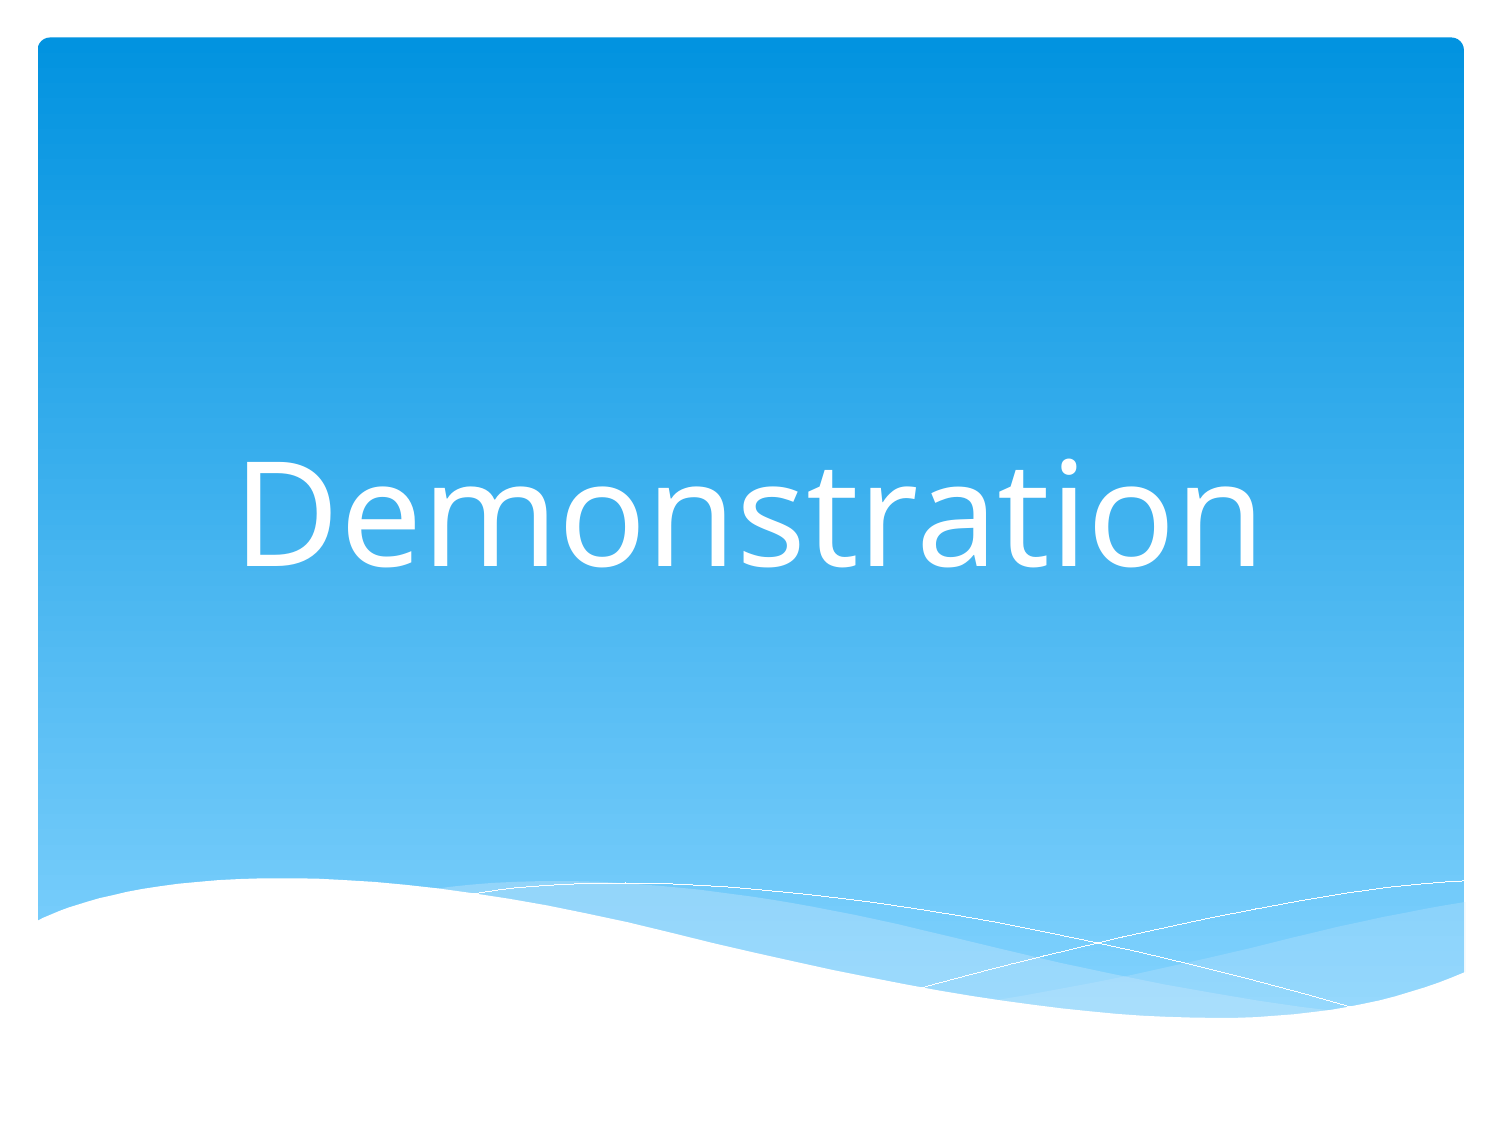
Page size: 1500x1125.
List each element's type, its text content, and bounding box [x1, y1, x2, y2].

title Demonstration [112, 392, 1388, 604]
